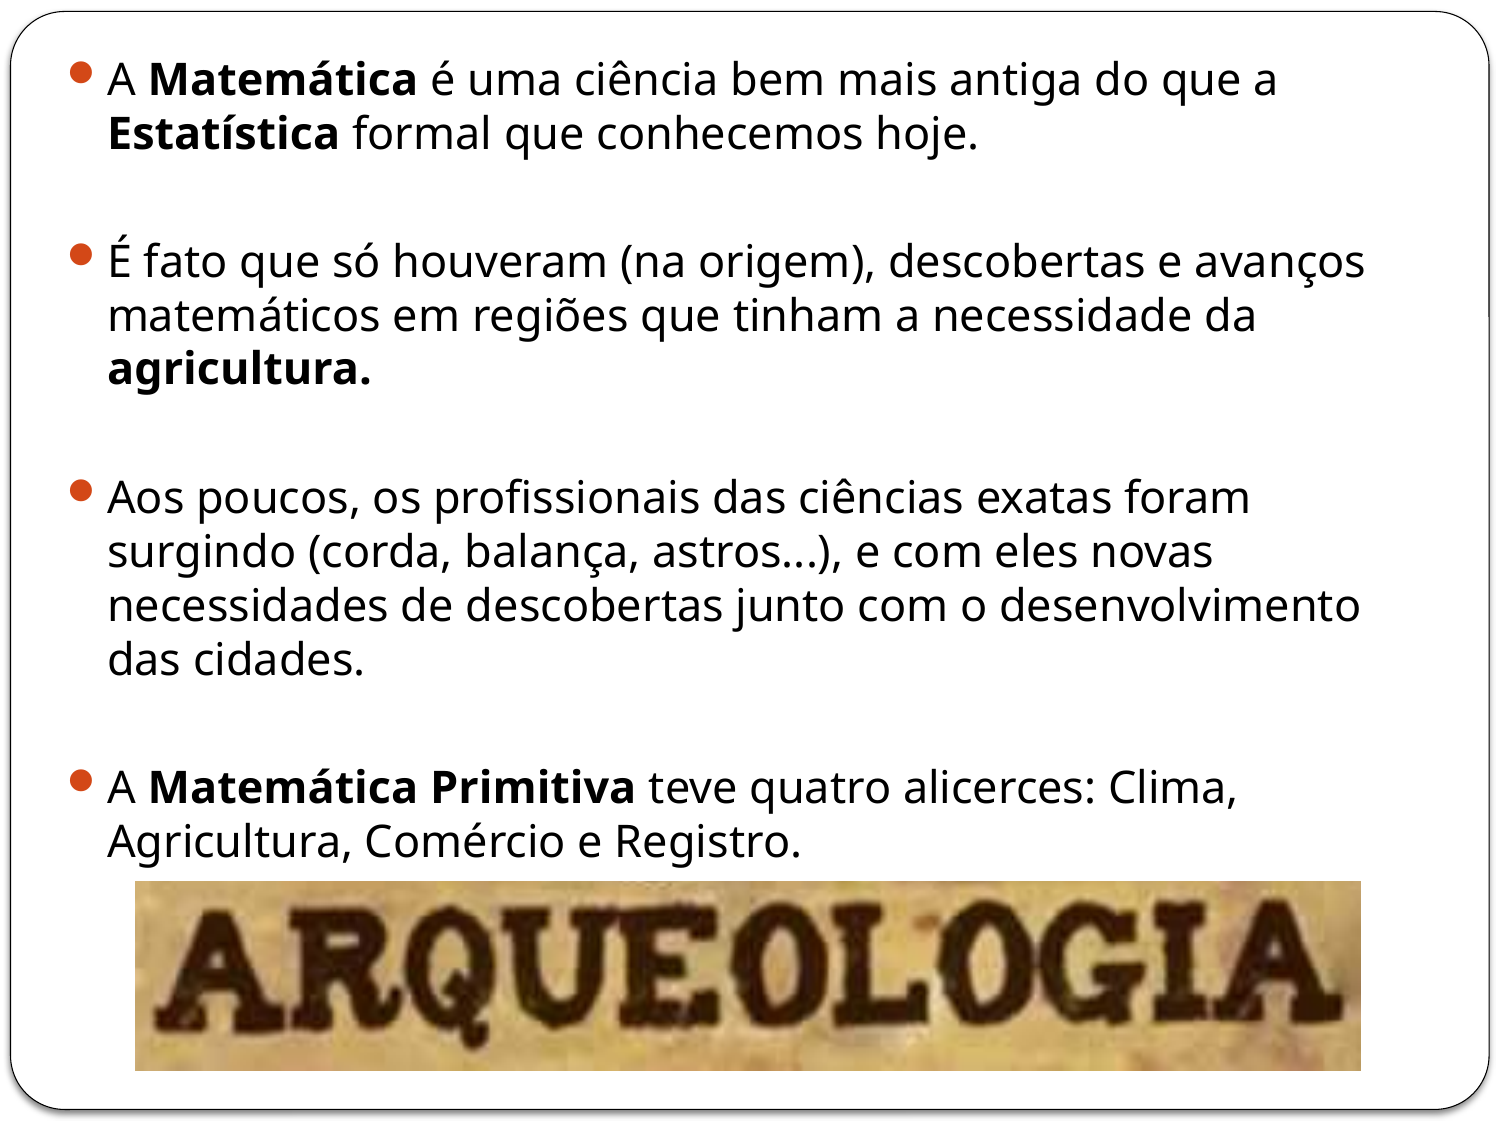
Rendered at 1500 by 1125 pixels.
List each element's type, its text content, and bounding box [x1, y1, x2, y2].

picture [135, 881, 1362, 1071]
list A Matemática é uma ciência bem mais antiga do que a Estatística formal que conhecemos hoje. É fato que só houveram (na origem), descobertas e avanços matemáticos em regiões que tinham a necessidade da agricultura. Aos poucos, os profissionais das ciências exatas foram surgindo (corda, balança, astros...), e com eles novas necessidades de descobertas junto com o desenvolvimento das cidades. A Matemática Primitiva teve quatro alicerces: Clima, Agricultura, Comércio e Registro. [52, 42, 1413, 882]
